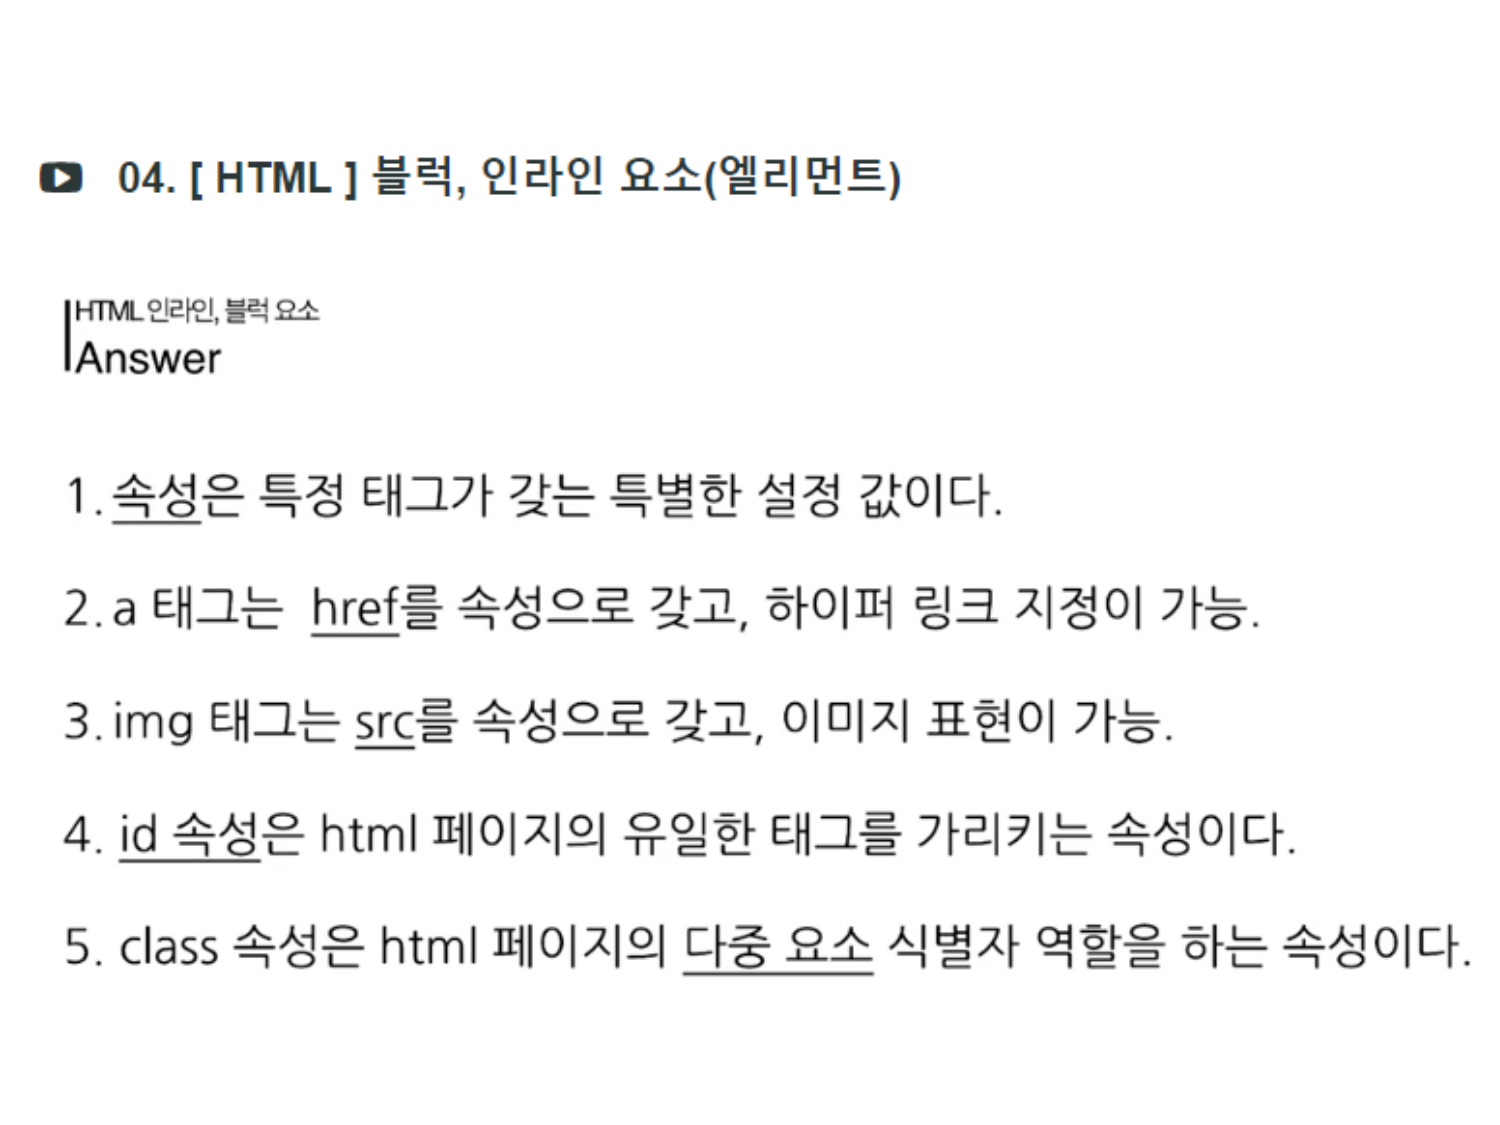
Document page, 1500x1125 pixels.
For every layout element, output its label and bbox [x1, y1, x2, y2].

text_box [17, 136, 1500, 1072]
